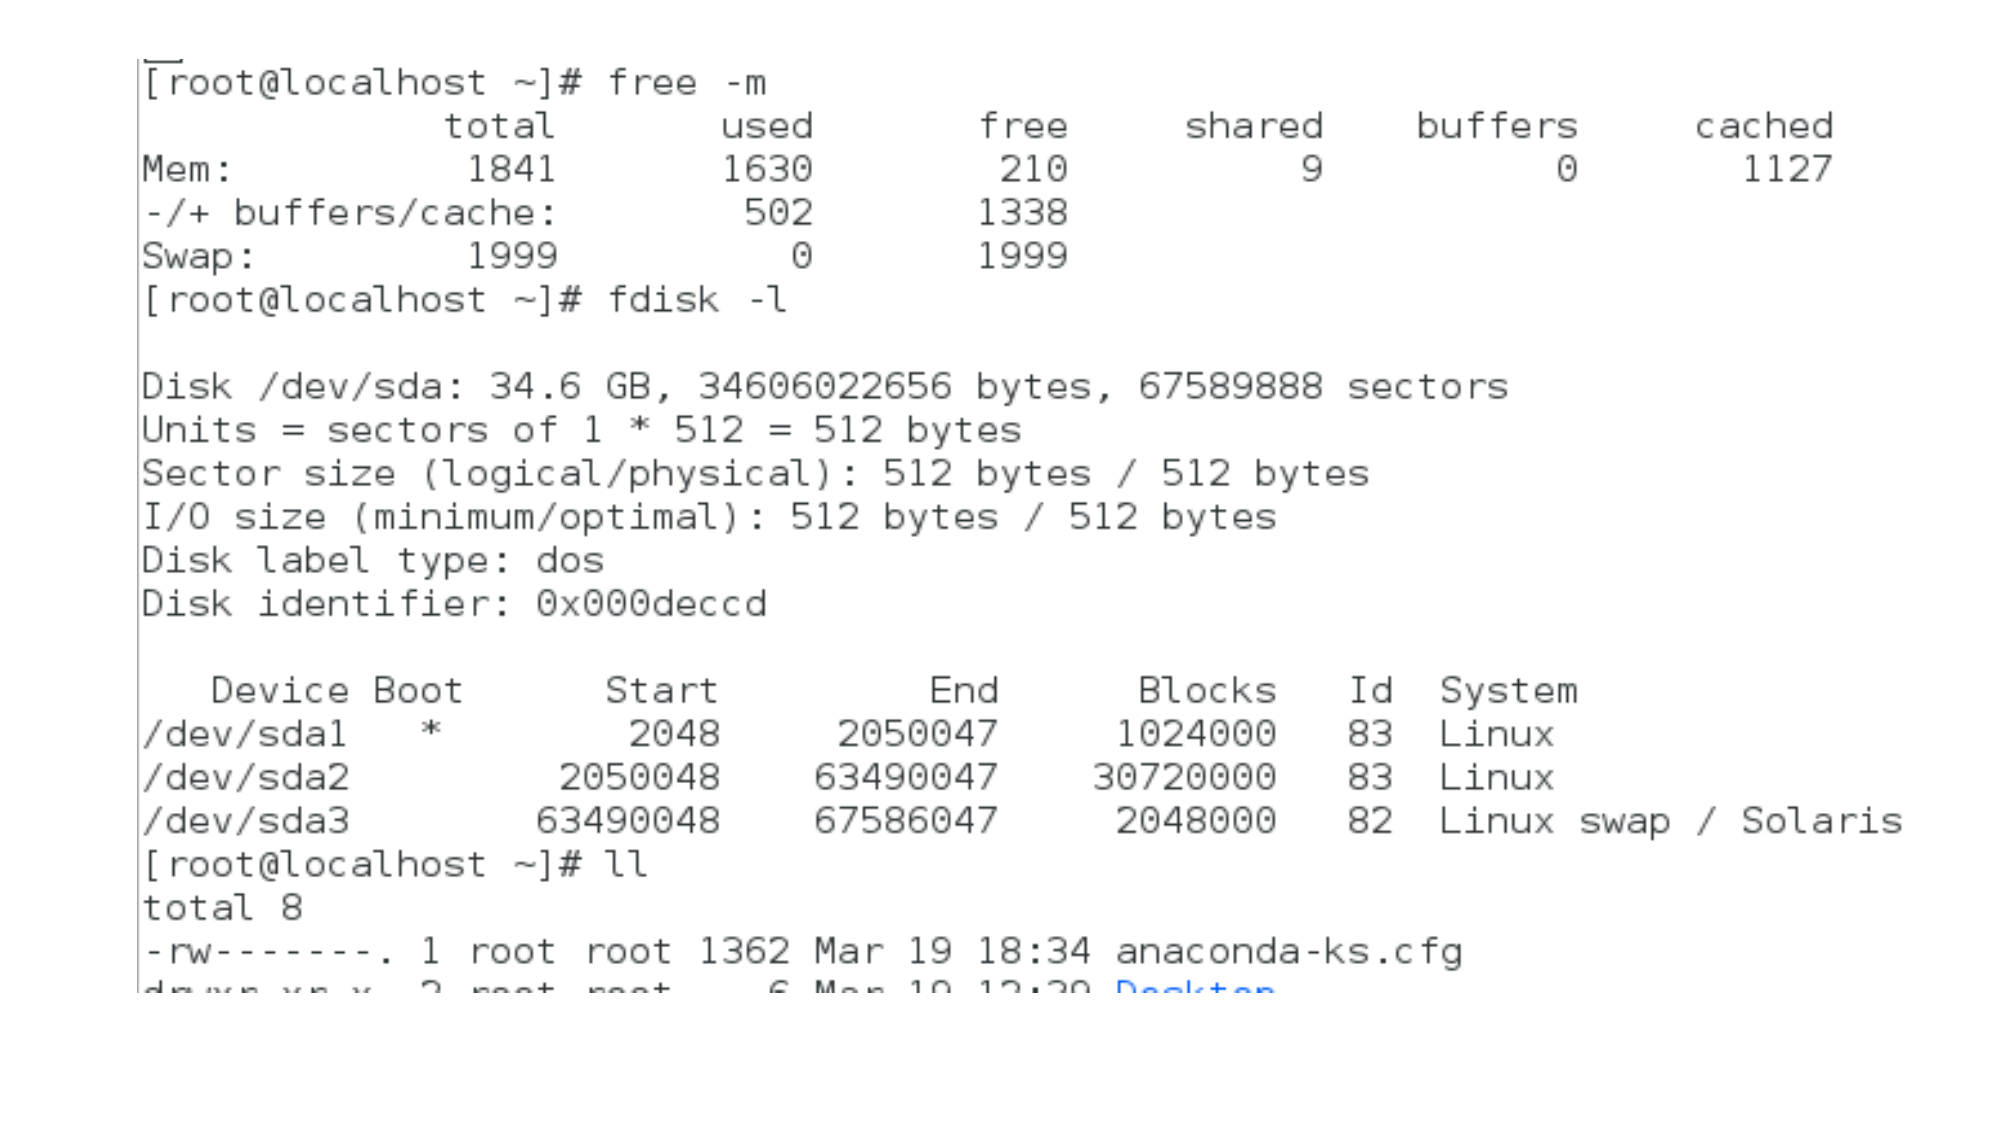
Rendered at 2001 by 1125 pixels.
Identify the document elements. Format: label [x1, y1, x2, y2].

list [137, 59, 1974, 993]
